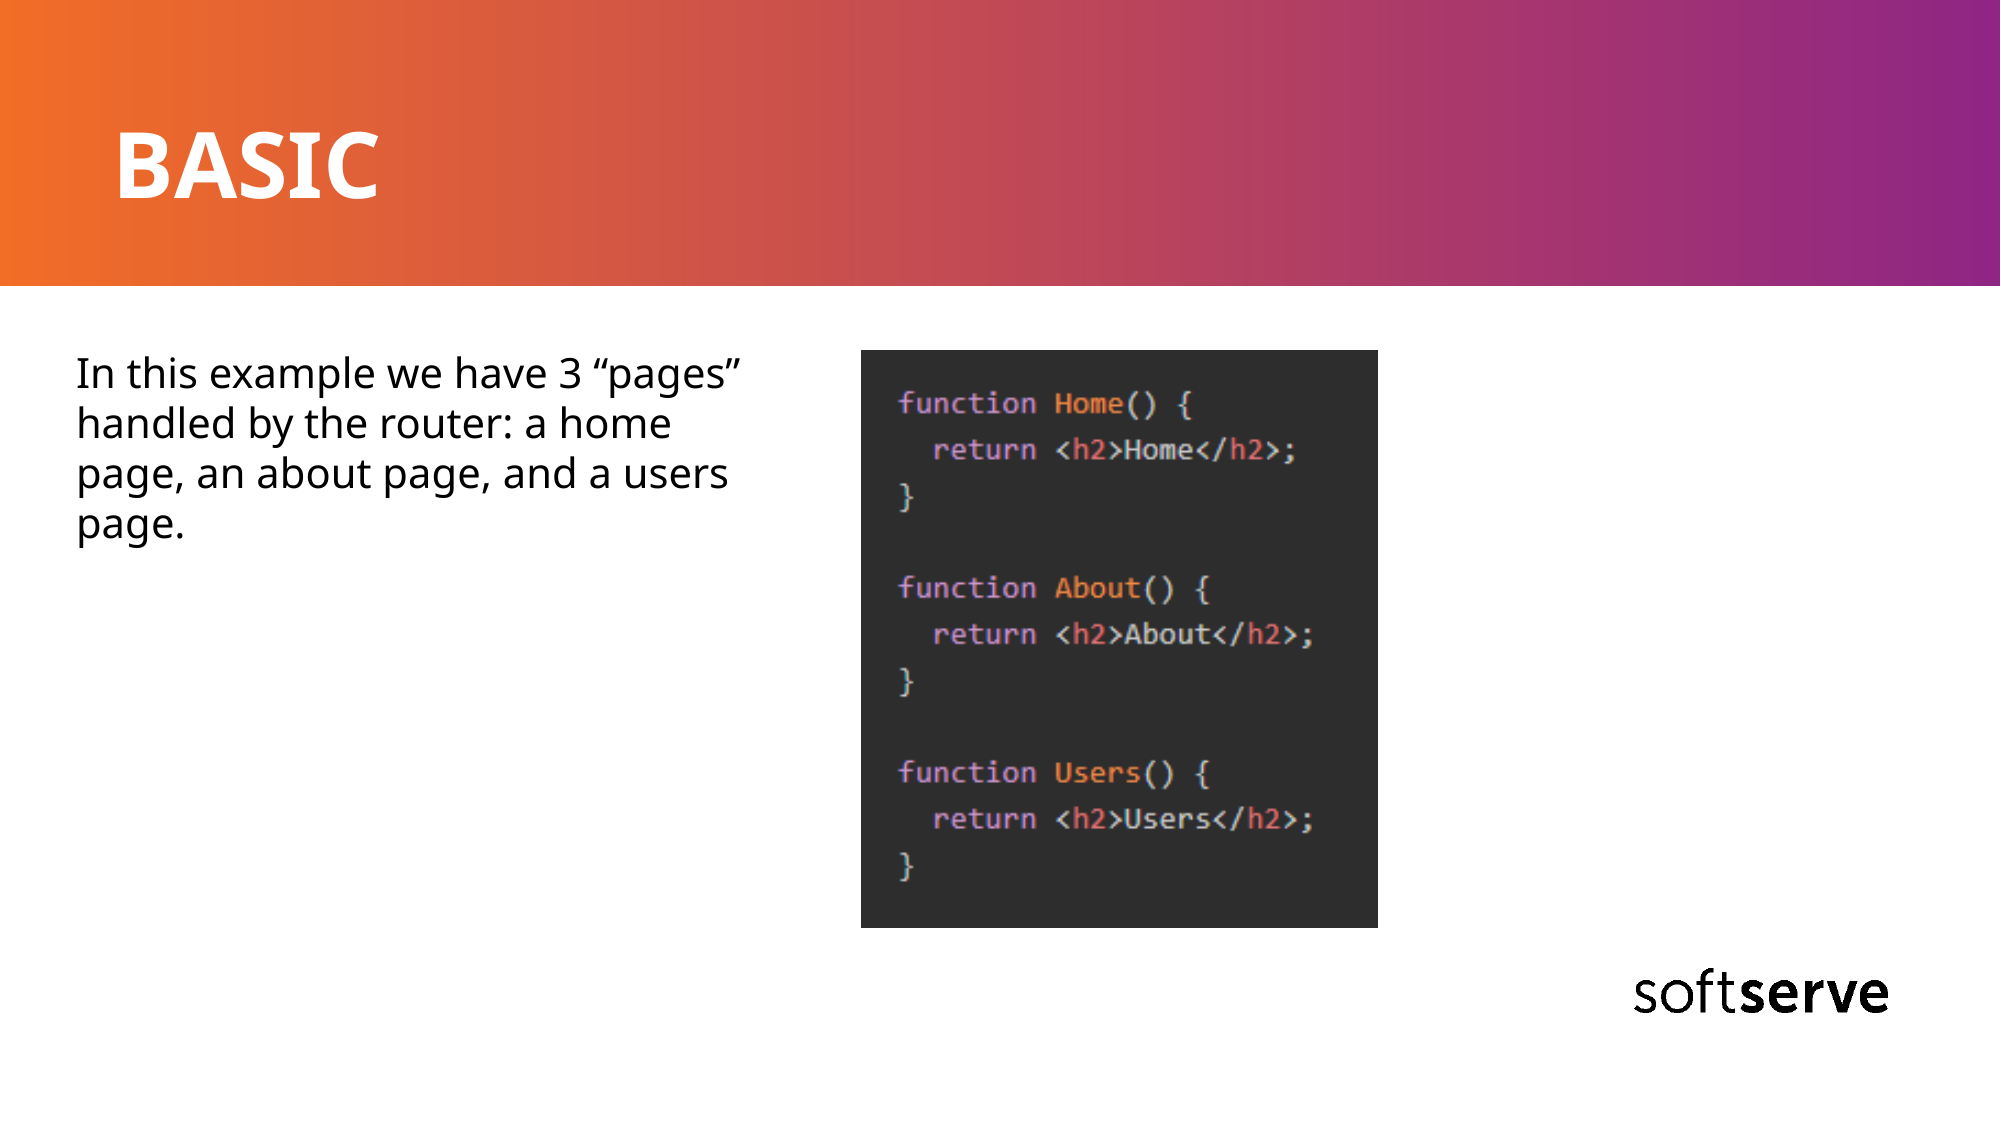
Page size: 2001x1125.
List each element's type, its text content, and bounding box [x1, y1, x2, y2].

list In this example we have 3 “pages” handled by the router: a home page, an about page, and a users page. [76, 339, 766, 1038]
title BASIC [112, 112, 1888, 225]
picture [1634, 968, 1888, 1013]
picture [861, 350, 1378, 928]
